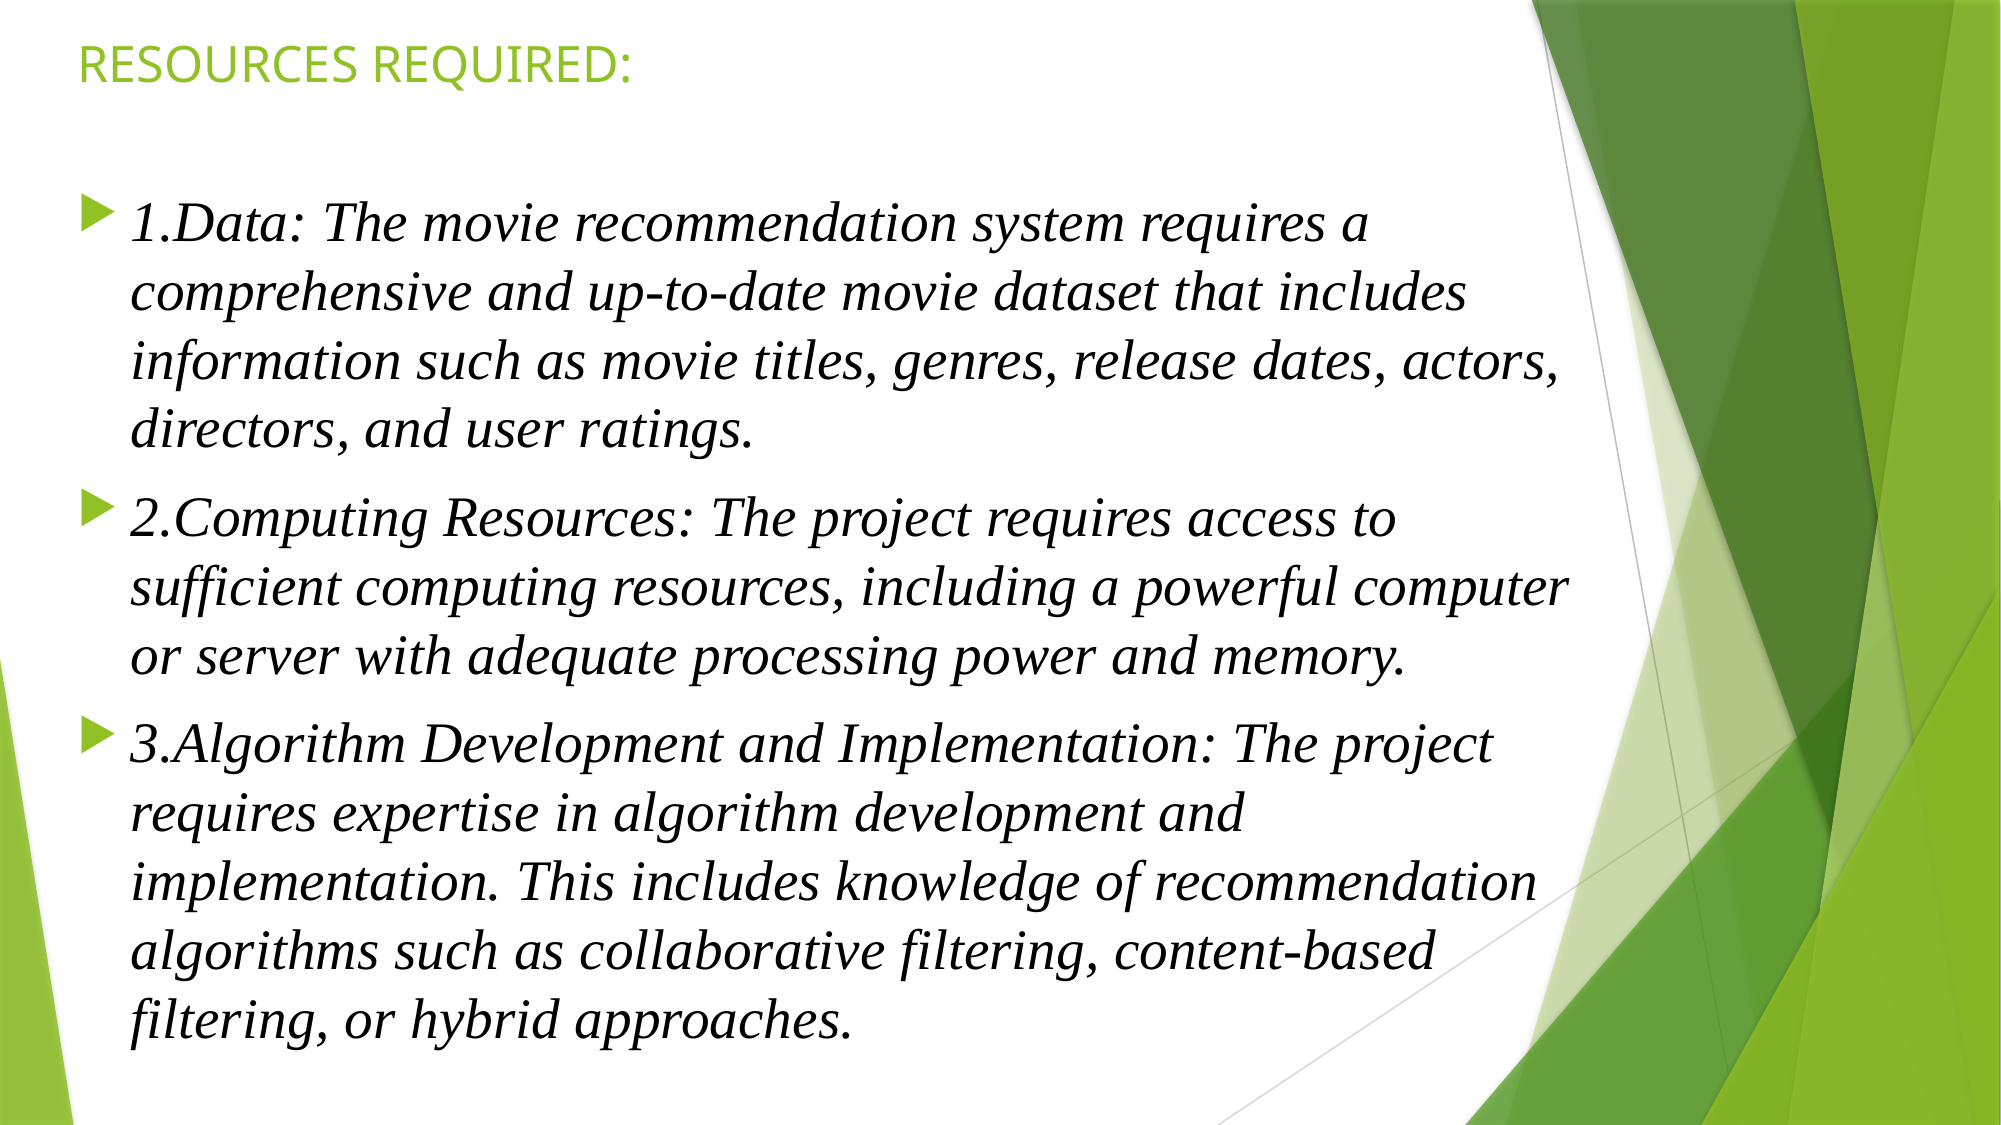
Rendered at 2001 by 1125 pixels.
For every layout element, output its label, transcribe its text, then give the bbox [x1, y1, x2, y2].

list 1.Data: The movie recommendation system requires a comprehensive and up-to-date movie dataset that includes information such as movie titles, genres, release dates, actors, directors, and user ratings. 2.Computing Resources: The project requires access to sufficient computing resources, including a powerful computer or server with adequate processing power and memory. 3.Algorithm Development and Implementation: The project requires expertise in algorithm development and implementation. This includes knowledge of recommendation algorithms such as collaborative filtering, content-based filtering, or hybrid approaches. [62, 176, 1593, 1125]
title RESOURCES REQUIRED: [62, 24, 1513, 101]
